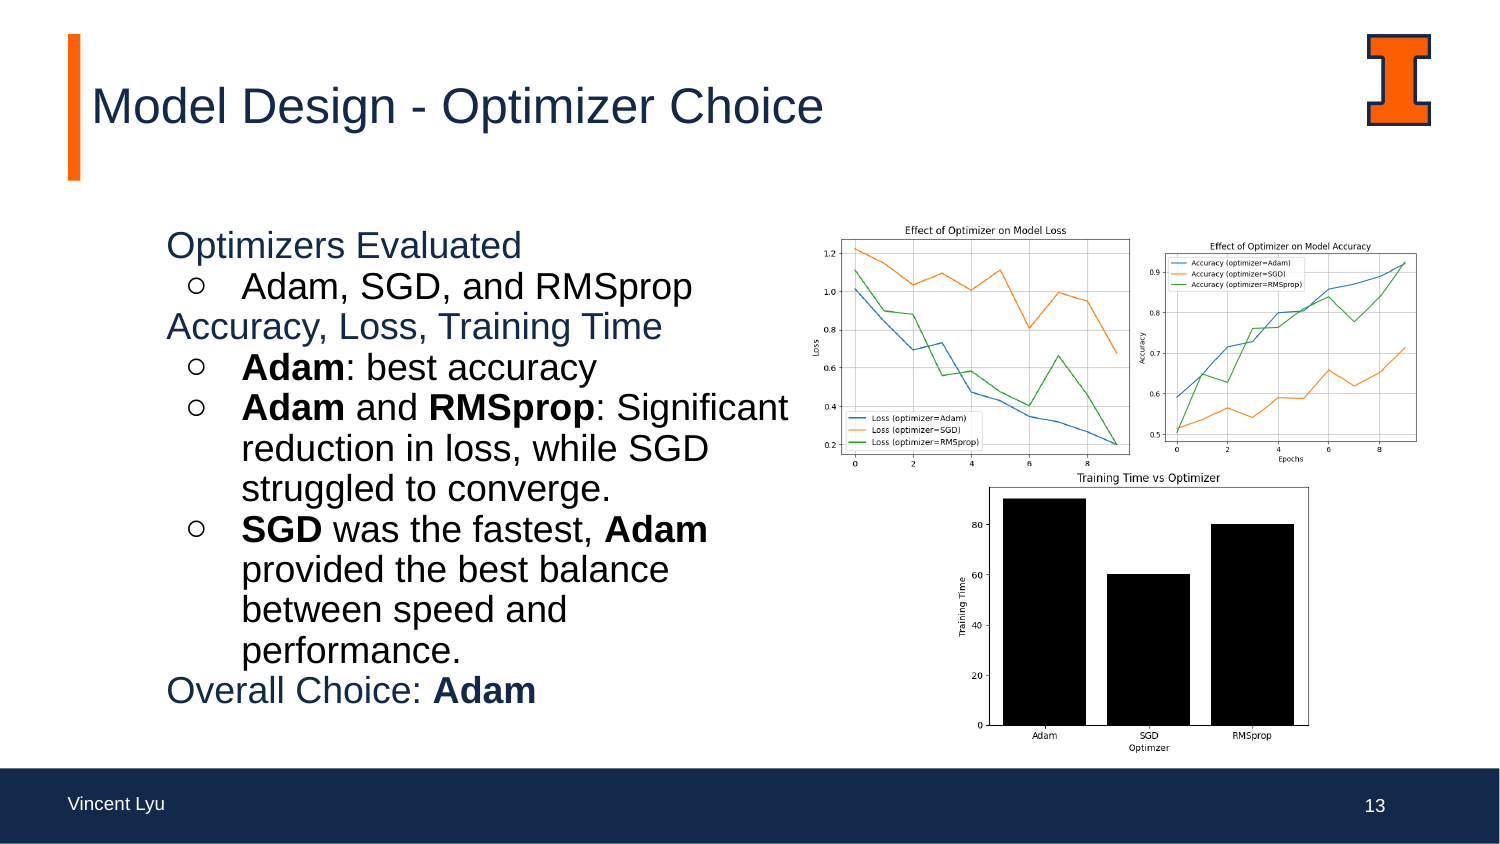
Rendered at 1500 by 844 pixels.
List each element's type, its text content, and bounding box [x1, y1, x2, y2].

picture [805, 220, 1421, 759]
list Vincent Lyu [56, 782, 1059, 827]
picture [1367, 34, 1431, 126]
title Model Design - Optimizer Choice [80, 34, 1357, 181]
list Optimizers Evaluated Adam, SGD, and RMSprop Accuracy, Loss, Training Time Adam: best accuracy Adam and RMSprop: Significant reduction in loss, while SGD struggled to converge. SGD was the fastest, Adam provided the best balance between speed and performance. Overall Choice: Adam [80, 220, 807, 728]
slide_number ‹#› [1059, 782, 1397, 827]
